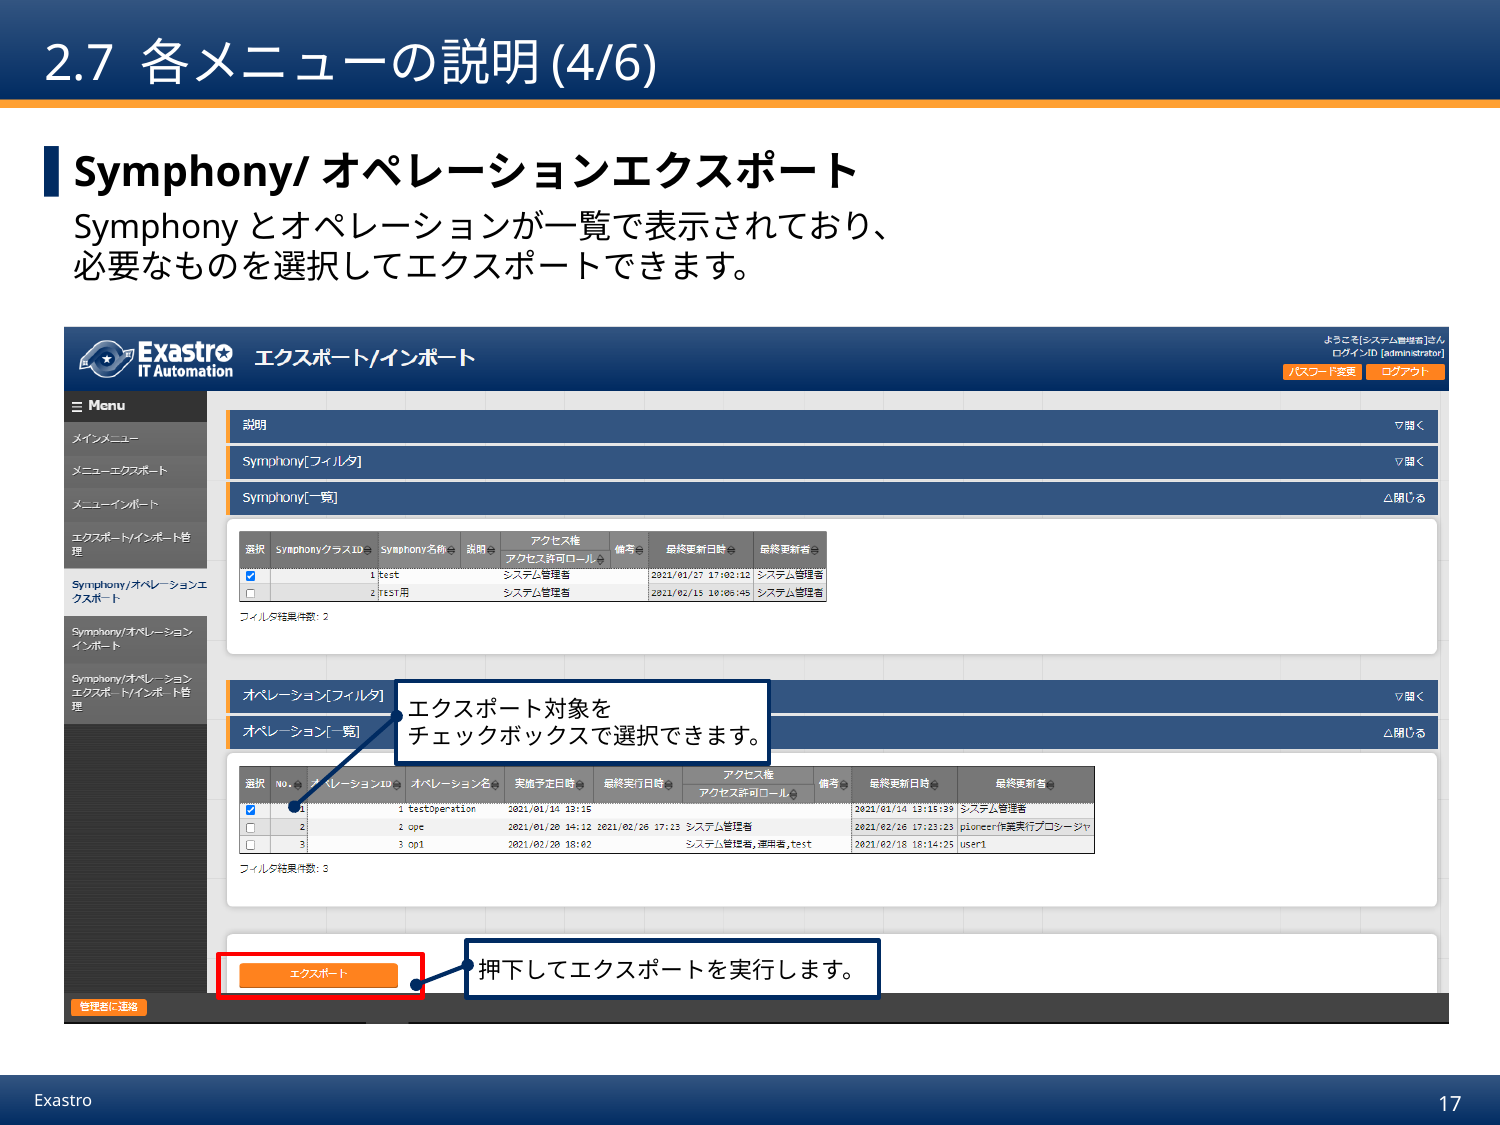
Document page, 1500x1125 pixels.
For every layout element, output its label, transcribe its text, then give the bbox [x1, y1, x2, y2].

title 2.7 各メニューの説明(4/6) [29, 18, 1471, 96]
list Symphony/オペレーションエクスポート Symphonyとオペレーションが一覧で表示されており、 必要なものを選択してエクスポートできます。 [29, 137, 1471, 1059]
picture [0, 0, 1500, 1125]
